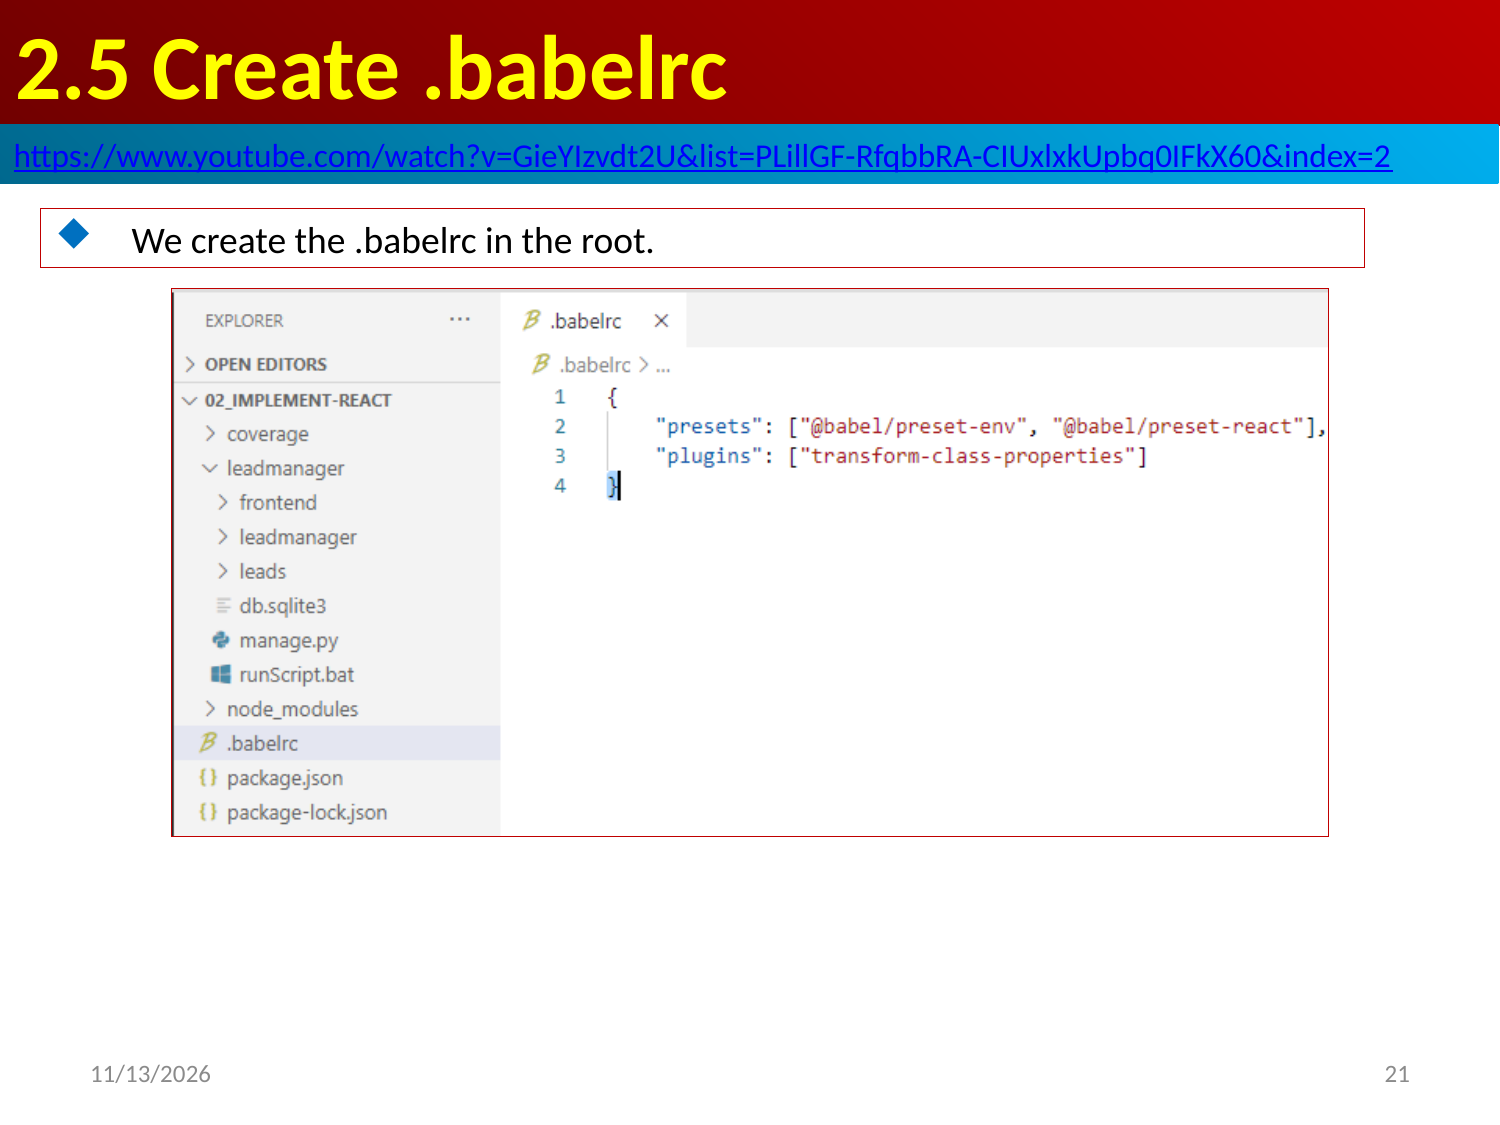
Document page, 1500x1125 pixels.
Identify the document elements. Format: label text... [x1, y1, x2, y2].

title 2.5 Create .babelrc [0, 0, 1500, 126]
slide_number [75, 1042, 425, 1103]
text_box https://www.youtube.com/watch?v=GieYIzvdt2U&list=PLillGF-RfqbbRA-CIUxlxkUpbq0IFkX60&index=2 [0, 124, 1499, 184]
subtitle We create the .babelrc in the root. [40, 208, 1365, 268]
slide_number 21 [1074, 1042, 1425, 1103]
picture [170, 288, 1330, 837]
